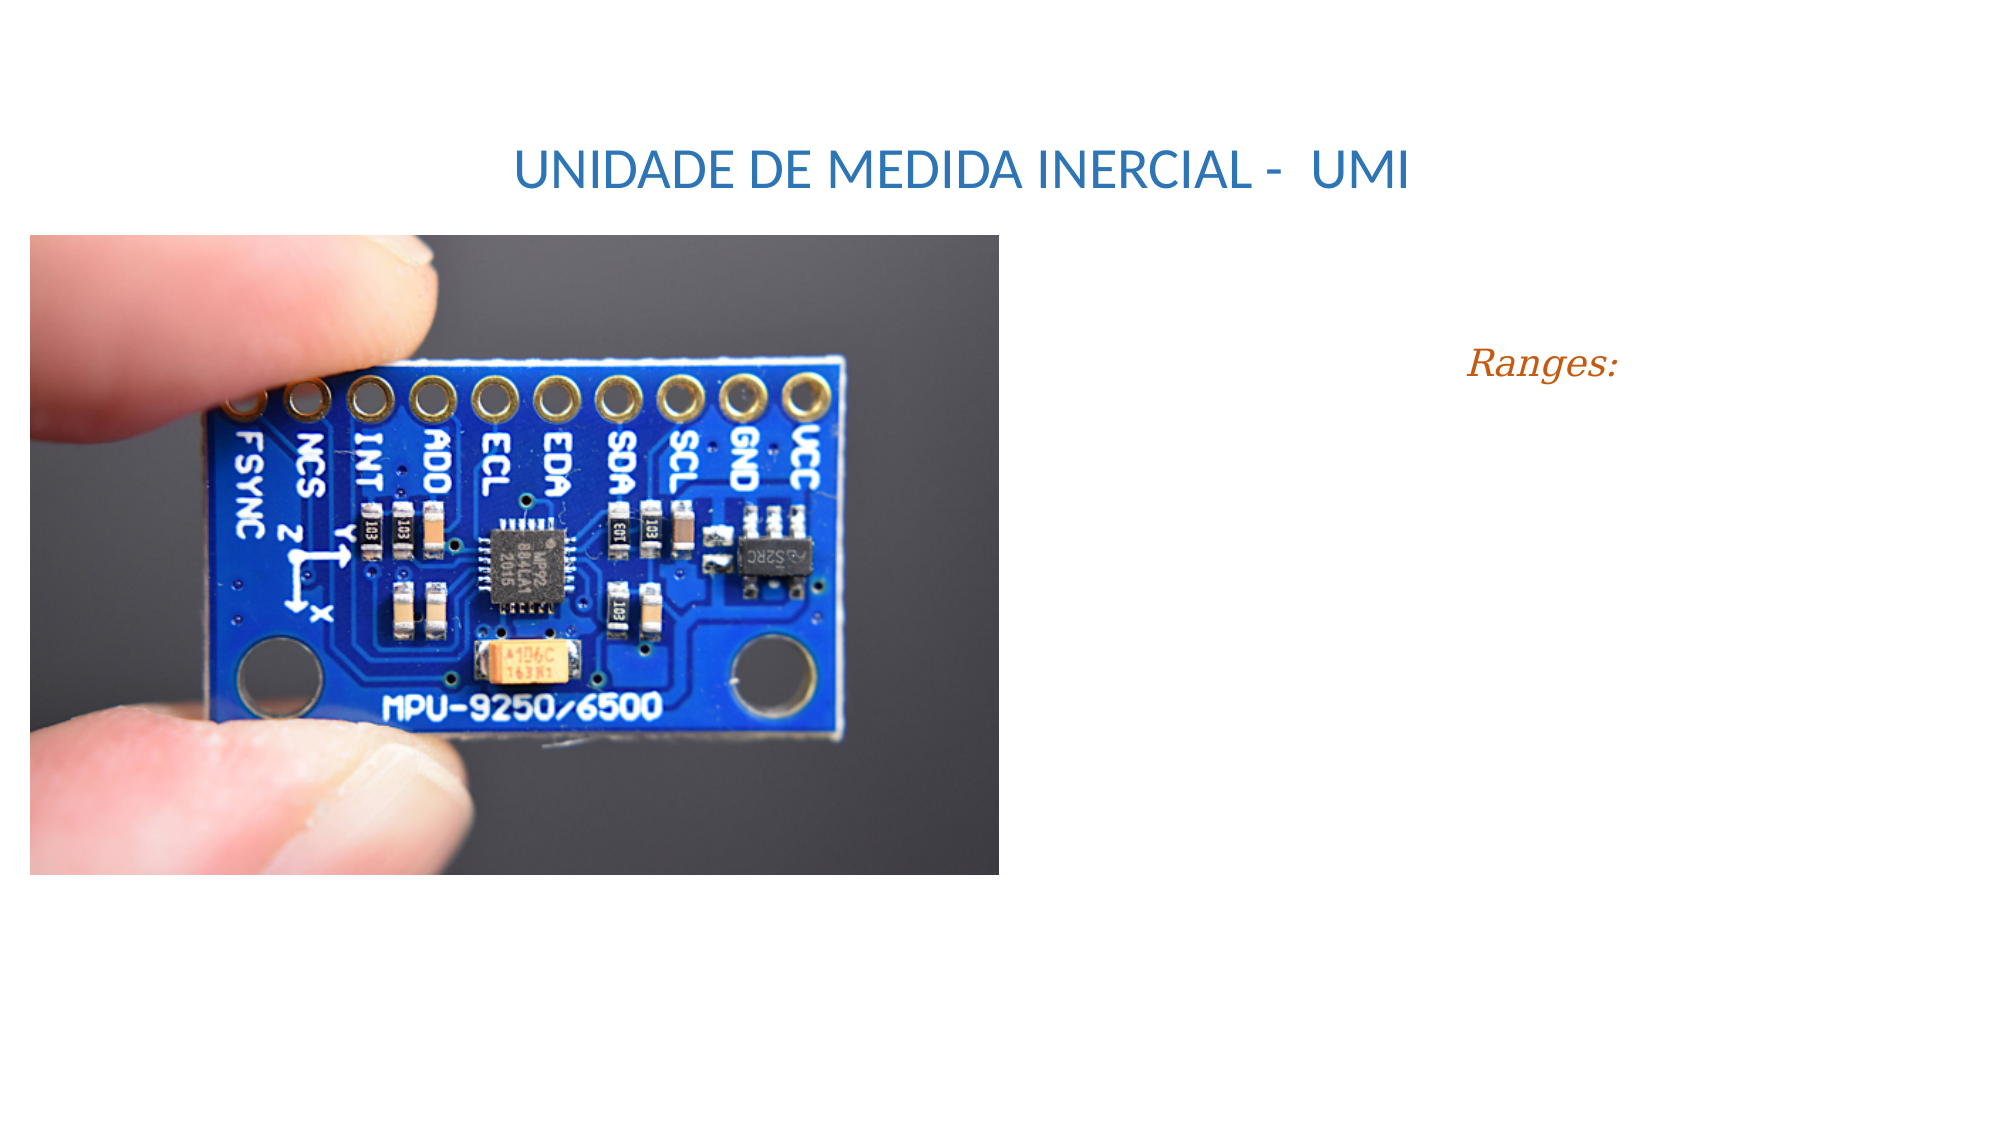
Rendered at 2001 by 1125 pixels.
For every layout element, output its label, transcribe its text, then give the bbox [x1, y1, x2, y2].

text_box UNIDADE DE MEDIDA INERCIAL - UMI [447, 122, 1491, 208]
picture [30, 235, 999, 875]
